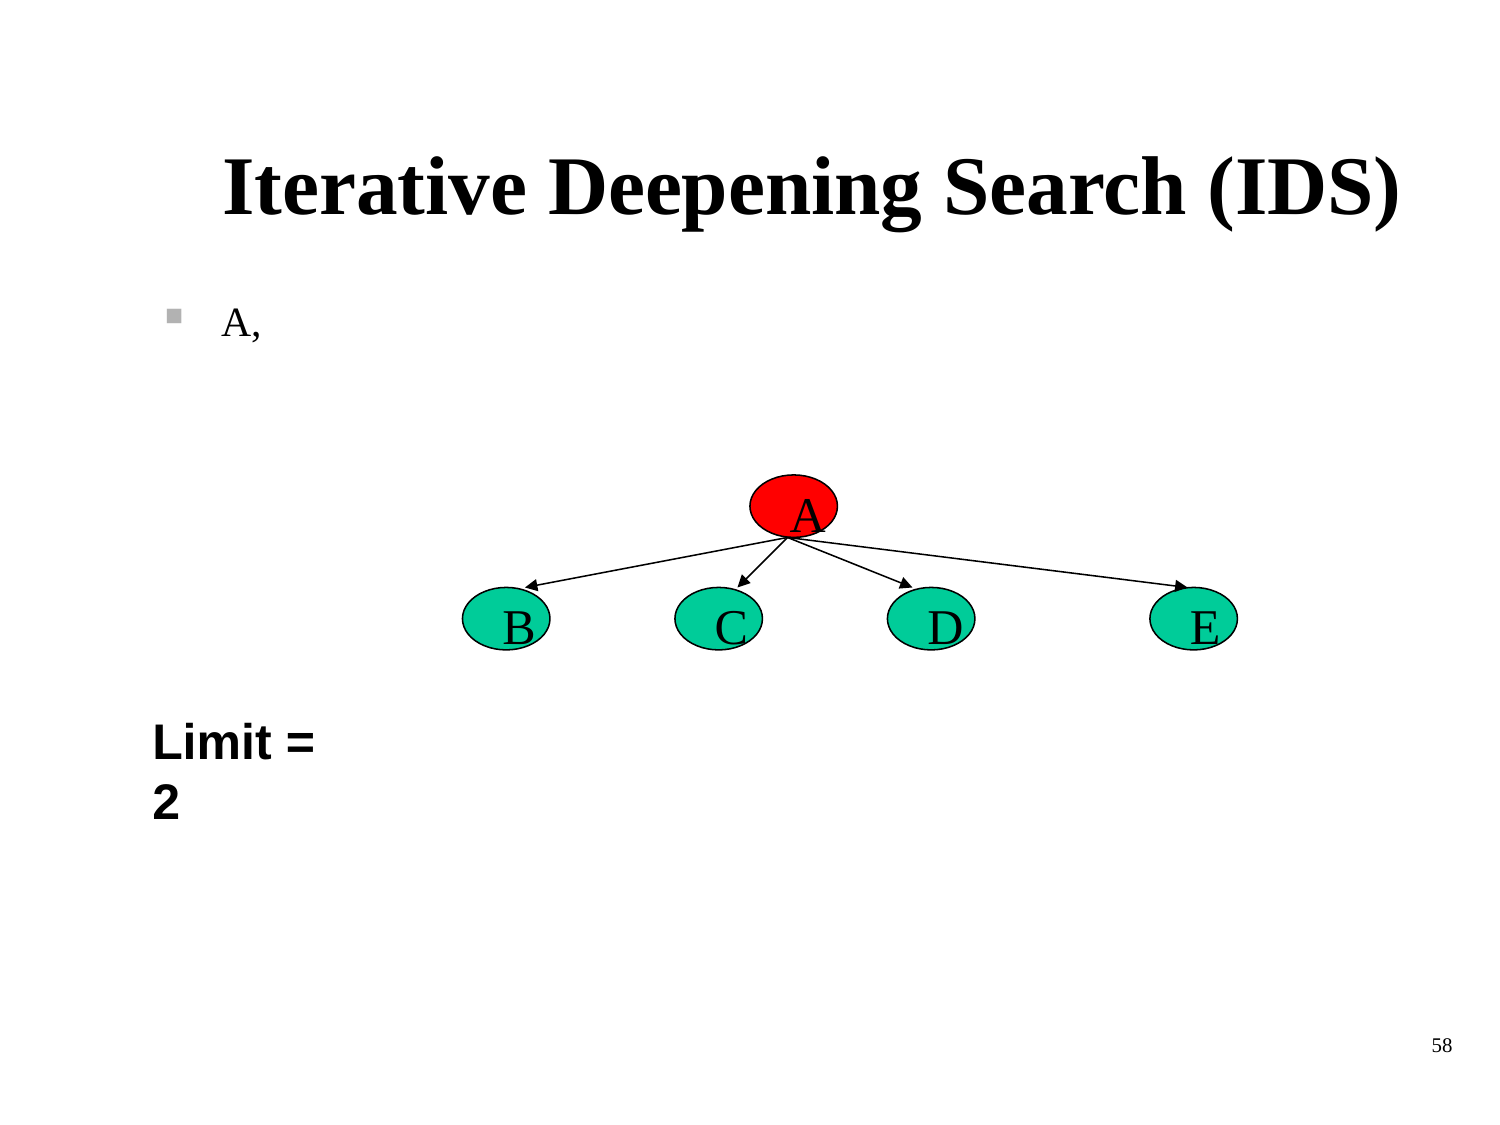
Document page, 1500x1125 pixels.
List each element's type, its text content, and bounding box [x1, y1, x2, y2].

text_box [749, 474, 838, 538]
title Iterative Deepening Search (IDS) [174, 87, 1451, 276]
text_box [738, 546, 780, 585]
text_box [462, 587, 551, 651]
text_box [808, 546, 911, 585]
text_box Limit = 2 [137, 702, 338, 837]
slide_number 58 [1154, 1023, 1468, 1100]
text_box [1175, 579, 1184, 585]
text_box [674, 587, 763, 651]
text_box A, [149, 287, 1425, 425]
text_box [887, 587, 976, 651]
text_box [1149, 587, 1238, 651]
text_box [528, 544, 749, 585]
